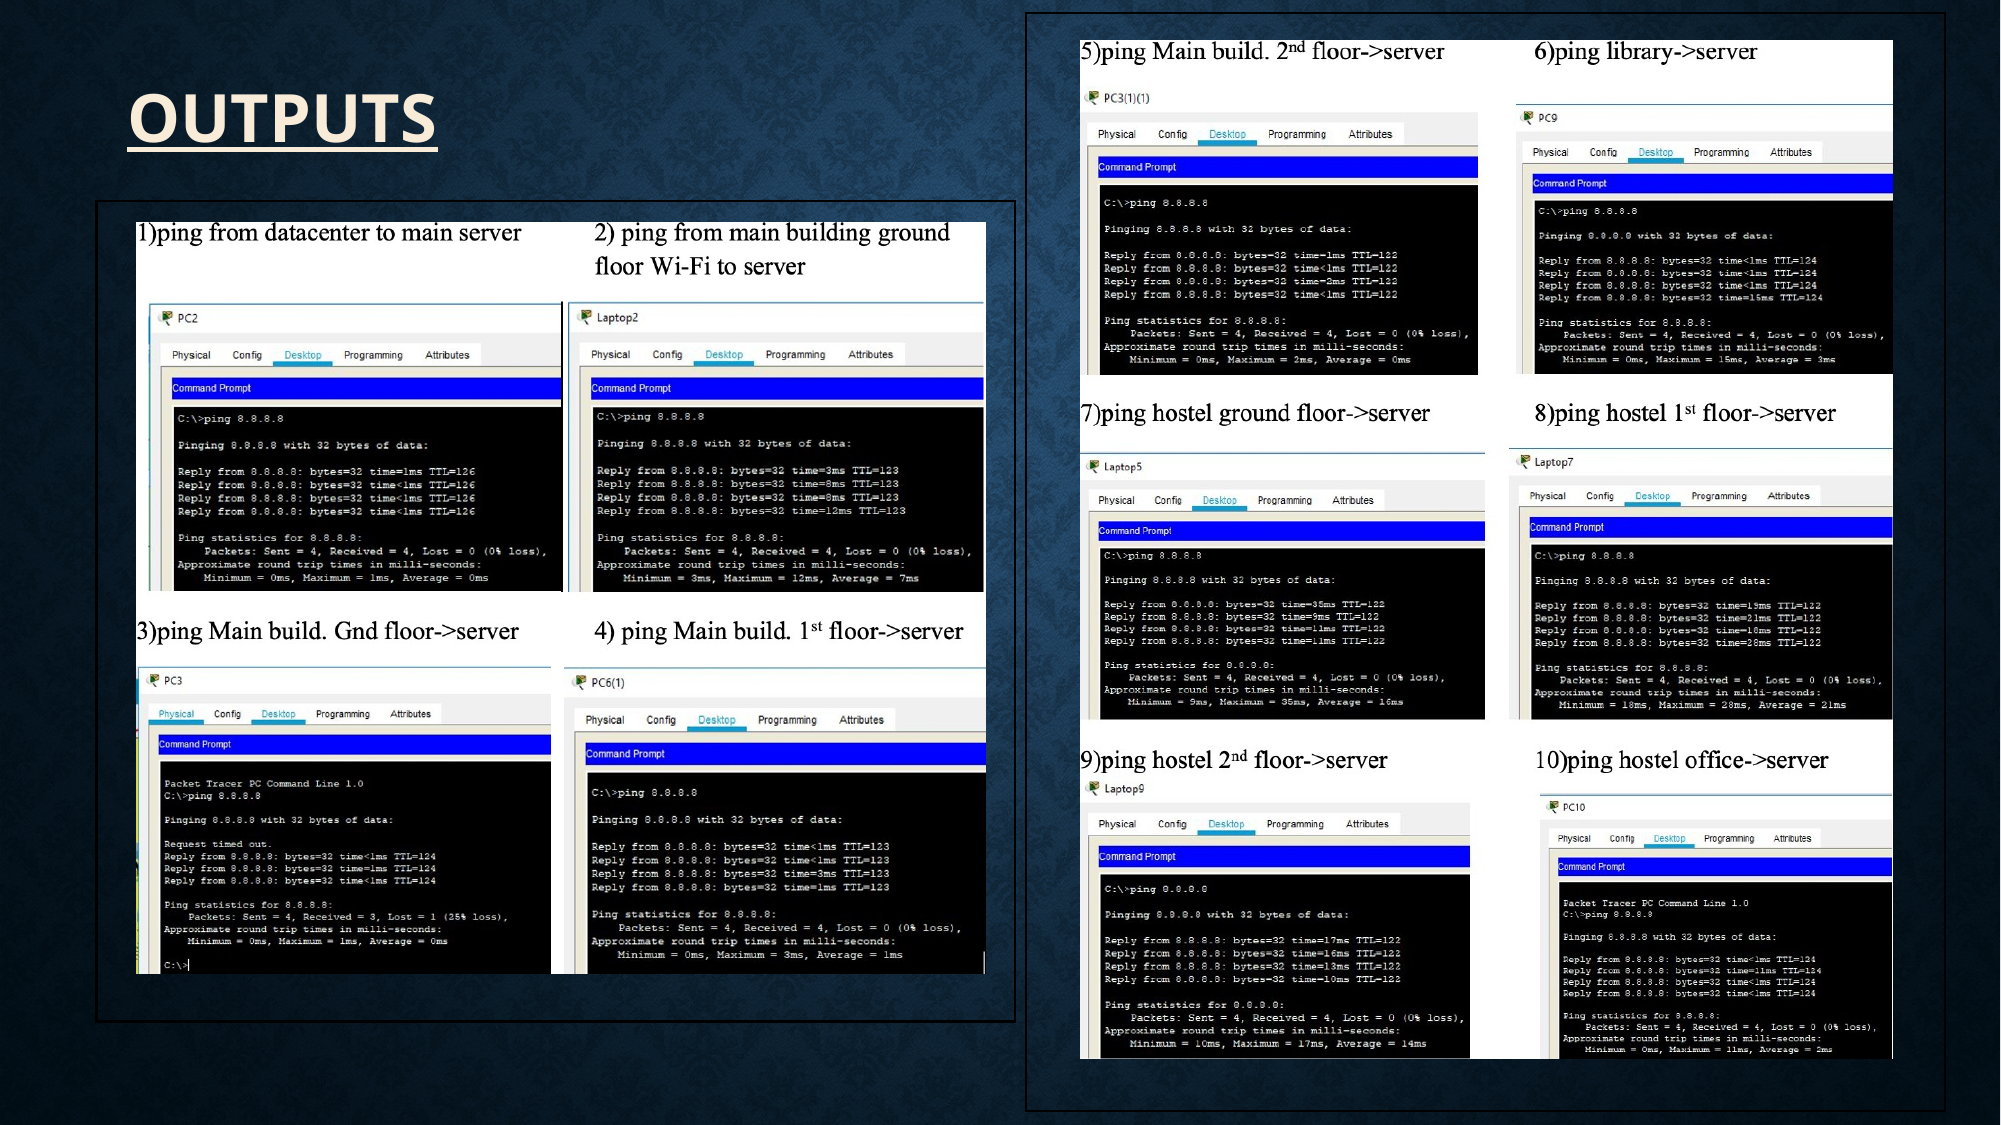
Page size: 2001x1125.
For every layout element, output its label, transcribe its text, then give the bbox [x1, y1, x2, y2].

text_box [95, 199, 1017, 1024]
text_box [1024, 11, 1947, 1113]
title OUTPUTS [112, 11, 1024, 200]
